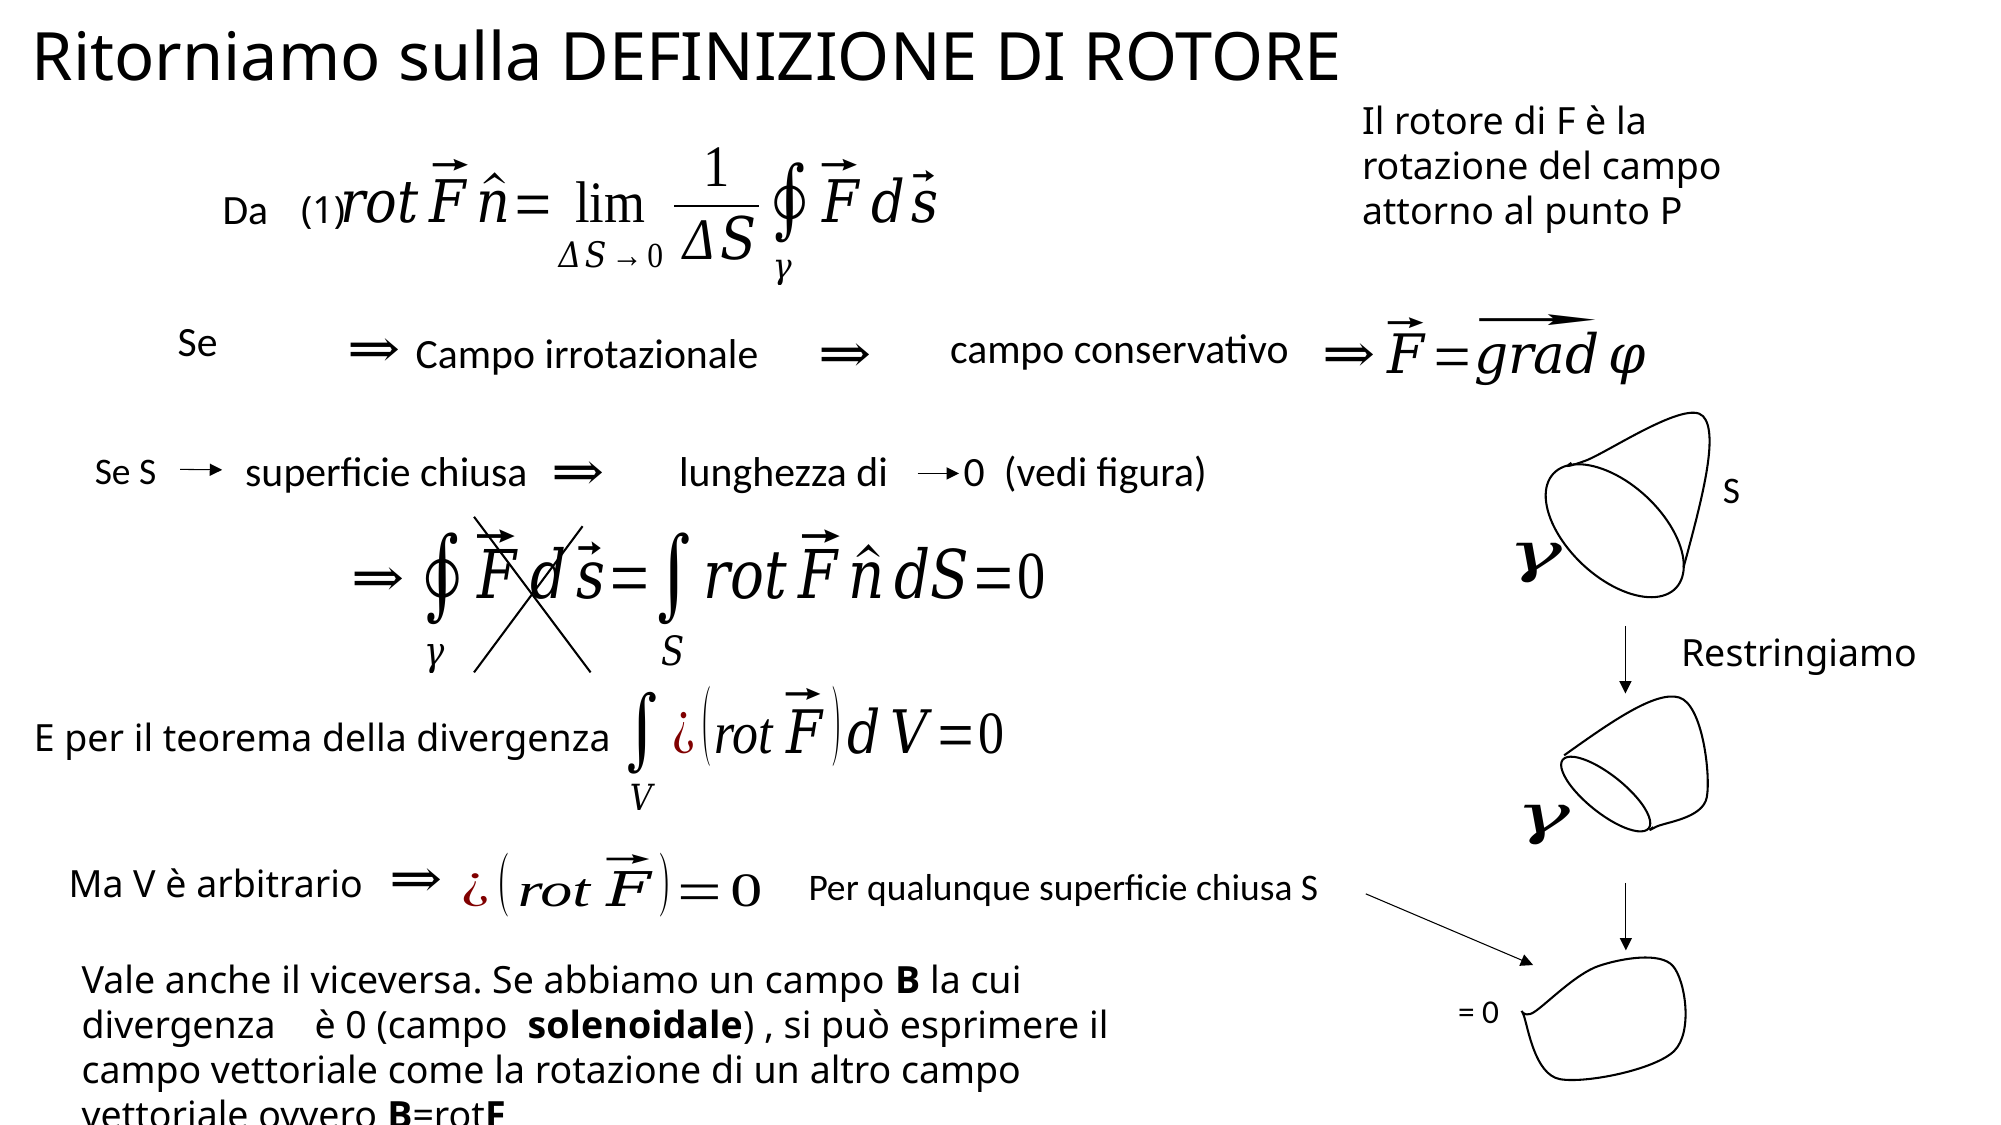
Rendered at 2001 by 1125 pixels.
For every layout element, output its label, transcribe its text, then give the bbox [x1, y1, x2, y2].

text_box Da [207, 175, 284, 241]
text_box [1560, 757, 1651, 833]
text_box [474, 516, 591, 673]
text_box [1544, 464, 1685, 599]
text_box S [1708, 458, 1756, 518]
text_box Se S [80, 439, 181, 500]
text_box Ma V è arbitrario [53, 852, 378, 913]
text_box E per il teorema della divergenza [642, 707, 982, 767]
text_box Ritorniamo sulla DEFINIZIONE DI ROTORE [16, 6, 1433, 102]
text_box [1563, 695, 1709, 831]
text_box [1566, 411, 1711, 568]
text_box (1) [286, 178, 363, 239]
text_box Campo irrotazionale [400, 319, 774, 385]
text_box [1365, 893, 1534, 966]
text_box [474, 526, 583, 673]
text_box [1520, 956, 1687, 1082]
text_box Vale anche il viceversa. Se abbiamo un campo B la cui divergenza è 0 (campo solenoidale) , si può esprimere il campo vettoriale come la rotazione di un altro campo vettoriale ovvero B=rotF [66, 948, 1209, 1125]
text_box Per qualunque superficie chiusa S [793, 855, 1334, 915]
text_box E per il teorema della divergenza [19, 707, 640, 767]
